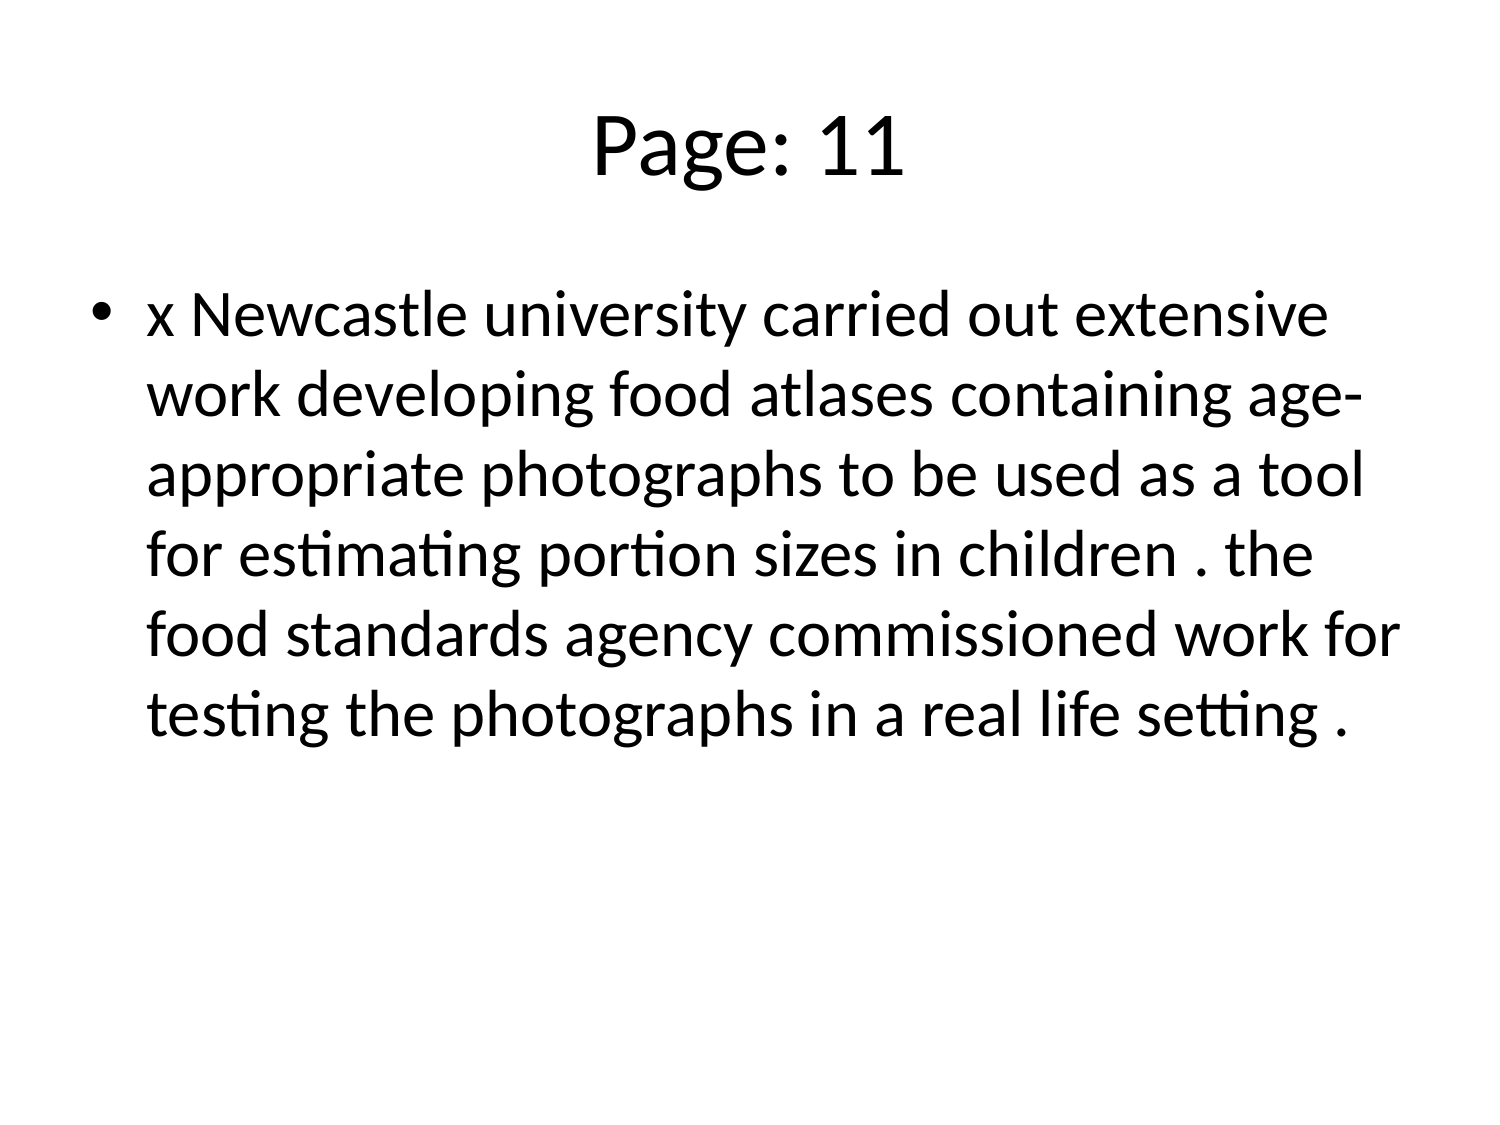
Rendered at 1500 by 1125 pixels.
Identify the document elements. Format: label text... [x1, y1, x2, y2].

list x Newcastle university carried out extensive work developing food atlases containing age-appropriate photographs to be used as a tool for estimating portion sizes in children . the food standards agency commissioned work for testing the photographs in a real life setting . [75, 262, 1425, 1005]
title Page: 11 [75, 45, 1425, 233]
